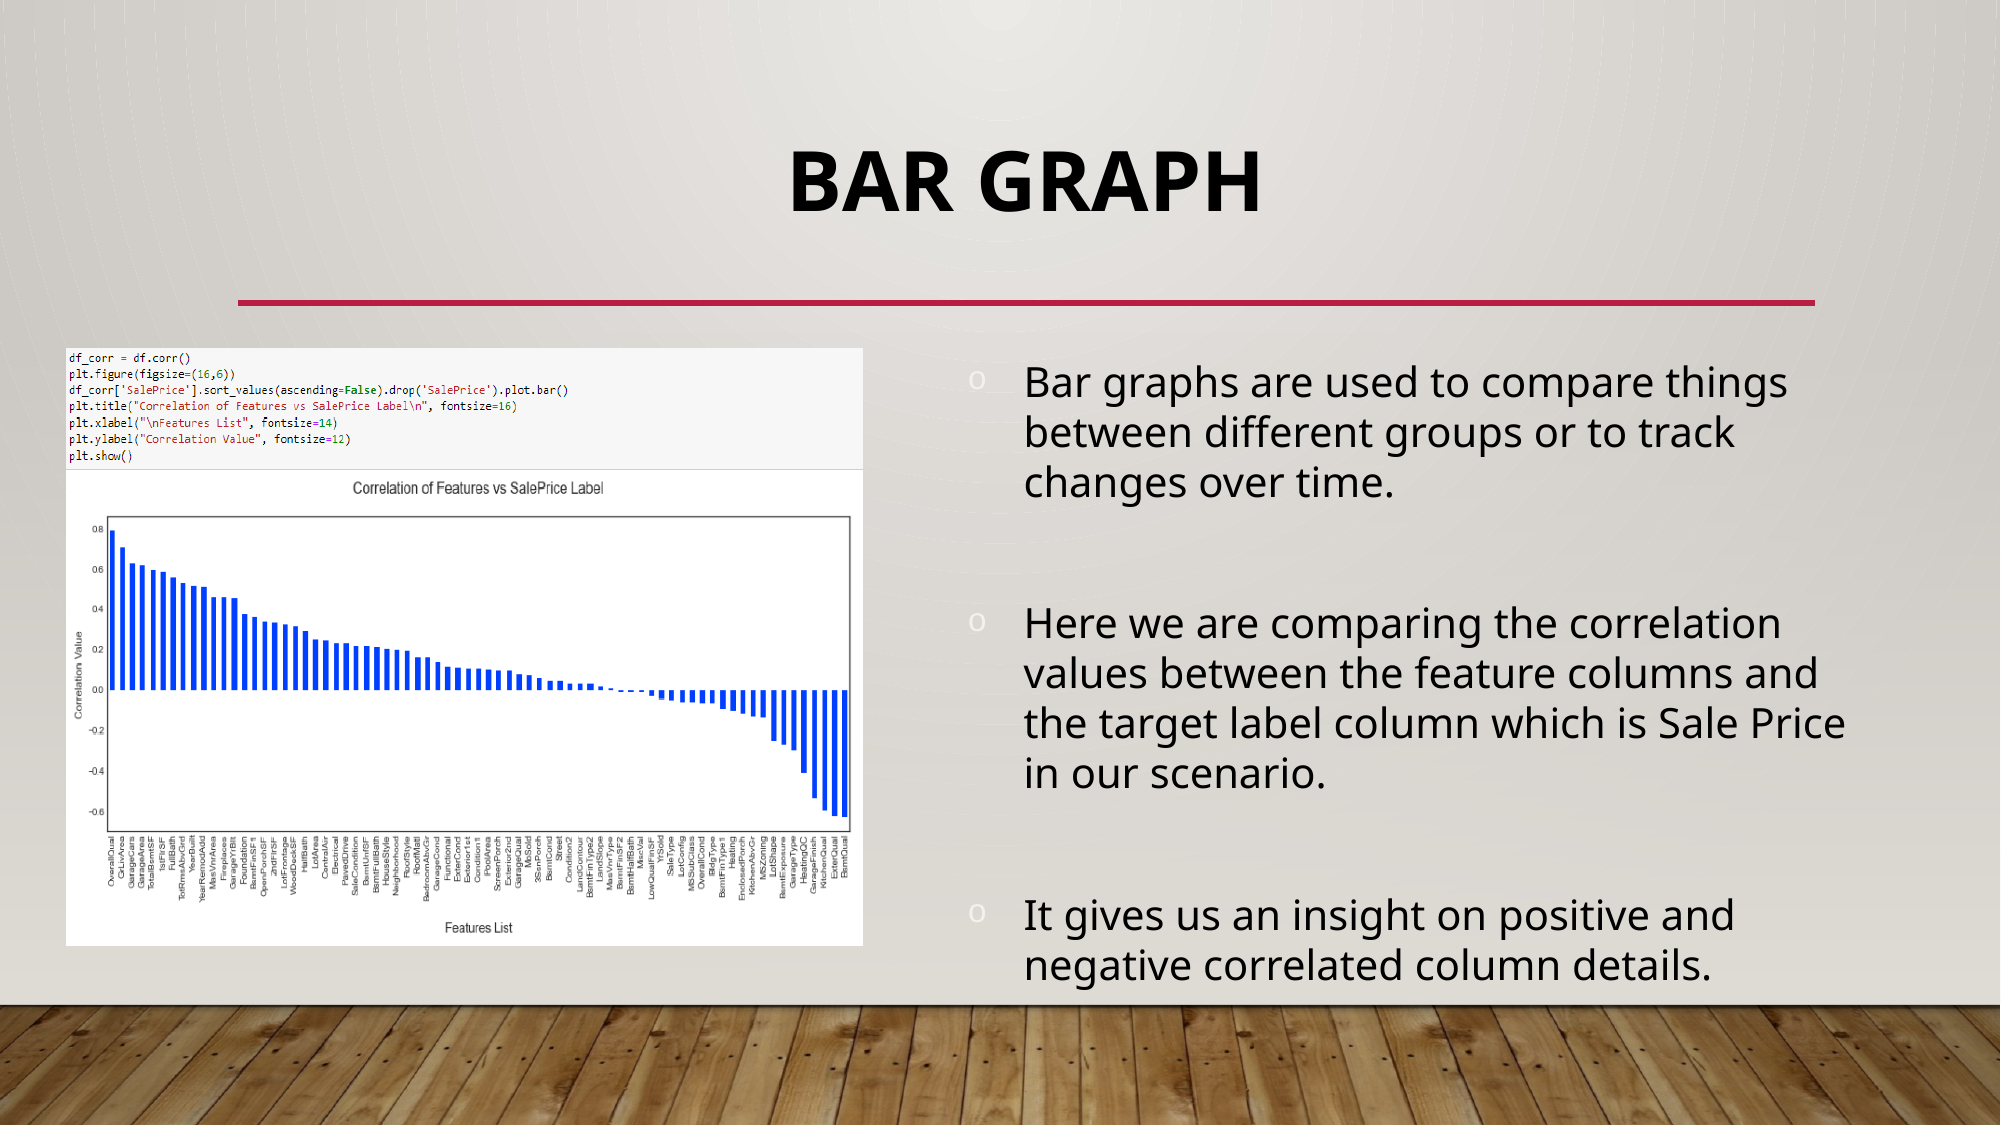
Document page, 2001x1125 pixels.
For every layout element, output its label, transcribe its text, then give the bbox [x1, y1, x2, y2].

text_box Bar graphs are used to compare things between different groups or to track changes over time. Here we are comparing the correlation values between the feature columns and the target label column which is Sale Price in our scenario. It gives us an insight on positive and negative correlated column details. [952, 348, 1894, 993]
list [65, 347, 863, 946]
picture [0, 1005, 2000, 1125]
title BAR GRAPH [238, 131, 1814, 305]
